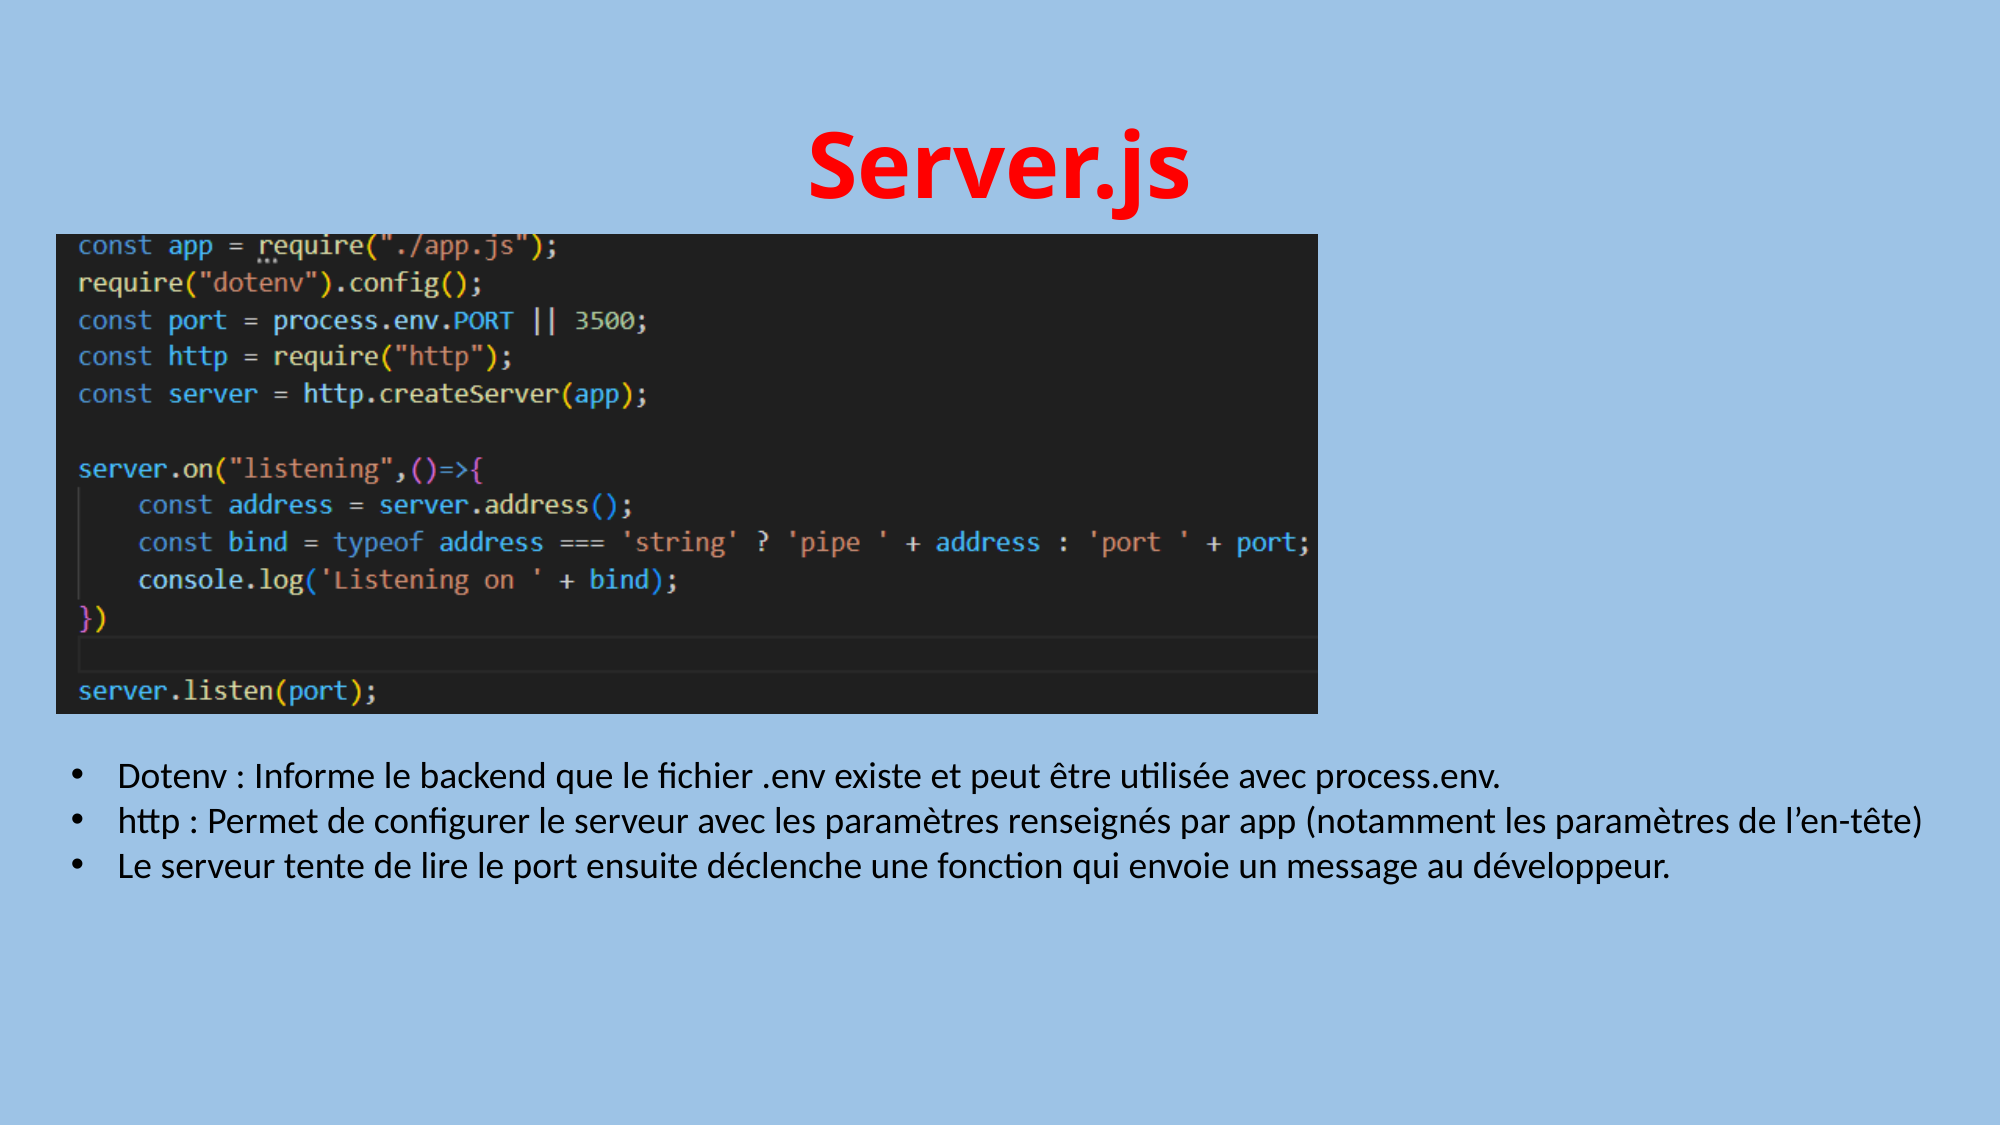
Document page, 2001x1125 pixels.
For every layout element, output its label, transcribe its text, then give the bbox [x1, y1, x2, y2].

text_box Dotenv : Informe le backend que le fichier .env existe et peut être utilisée avec process.env. http : Permet de configurer le serveur avec les paramètres renseignés par app (notamment les paramètres de l’en-tête) Le serveur tente de lire le port ensuite déclenche une fonction qui envoie un message au développeur. [56, 743, 1959, 893]
title Server.js [137, 59, 1863, 278]
picture [56, 234, 1318, 714]
